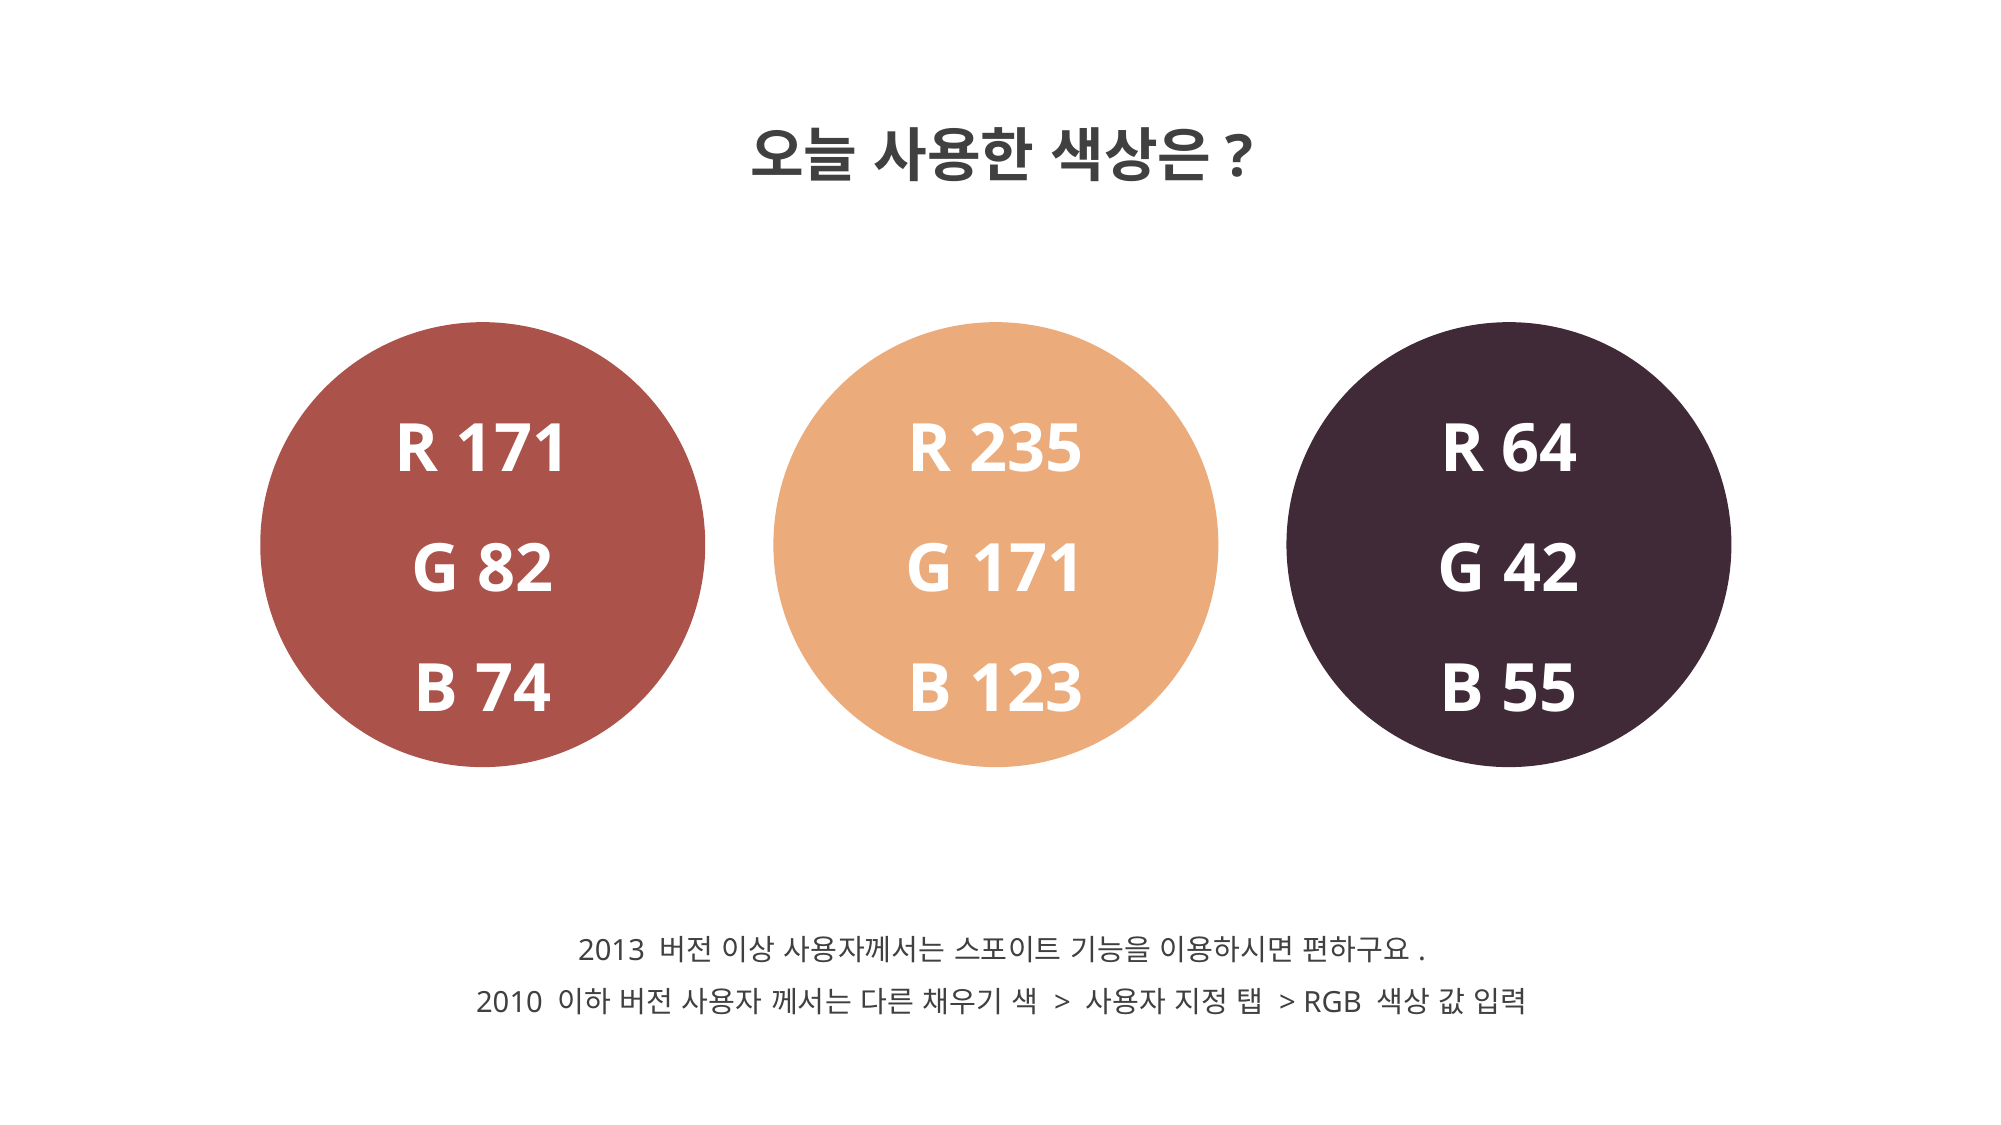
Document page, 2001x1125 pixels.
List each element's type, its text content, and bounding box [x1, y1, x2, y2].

text_box R 171 G 82 B 74 [259, 321, 707, 769]
text_box 2013 버전 이상 사용자께서는 스포이트 기능을 이용하시면 편하구요. 2010 이하 버전 사용자 께서는 다른 채우기 색 > 사용자 지정 탭 > RGB 색상 값 입력 [402, 906, 1601, 1026]
text_box R 235 G 171 B 123 [772, 321, 1220, 769]
text_box 오늘 사용한 색상은? [654, 75, 1350, 196]
text_box R 64 G 42 B 55 [1285, 321, 1733, 769]
